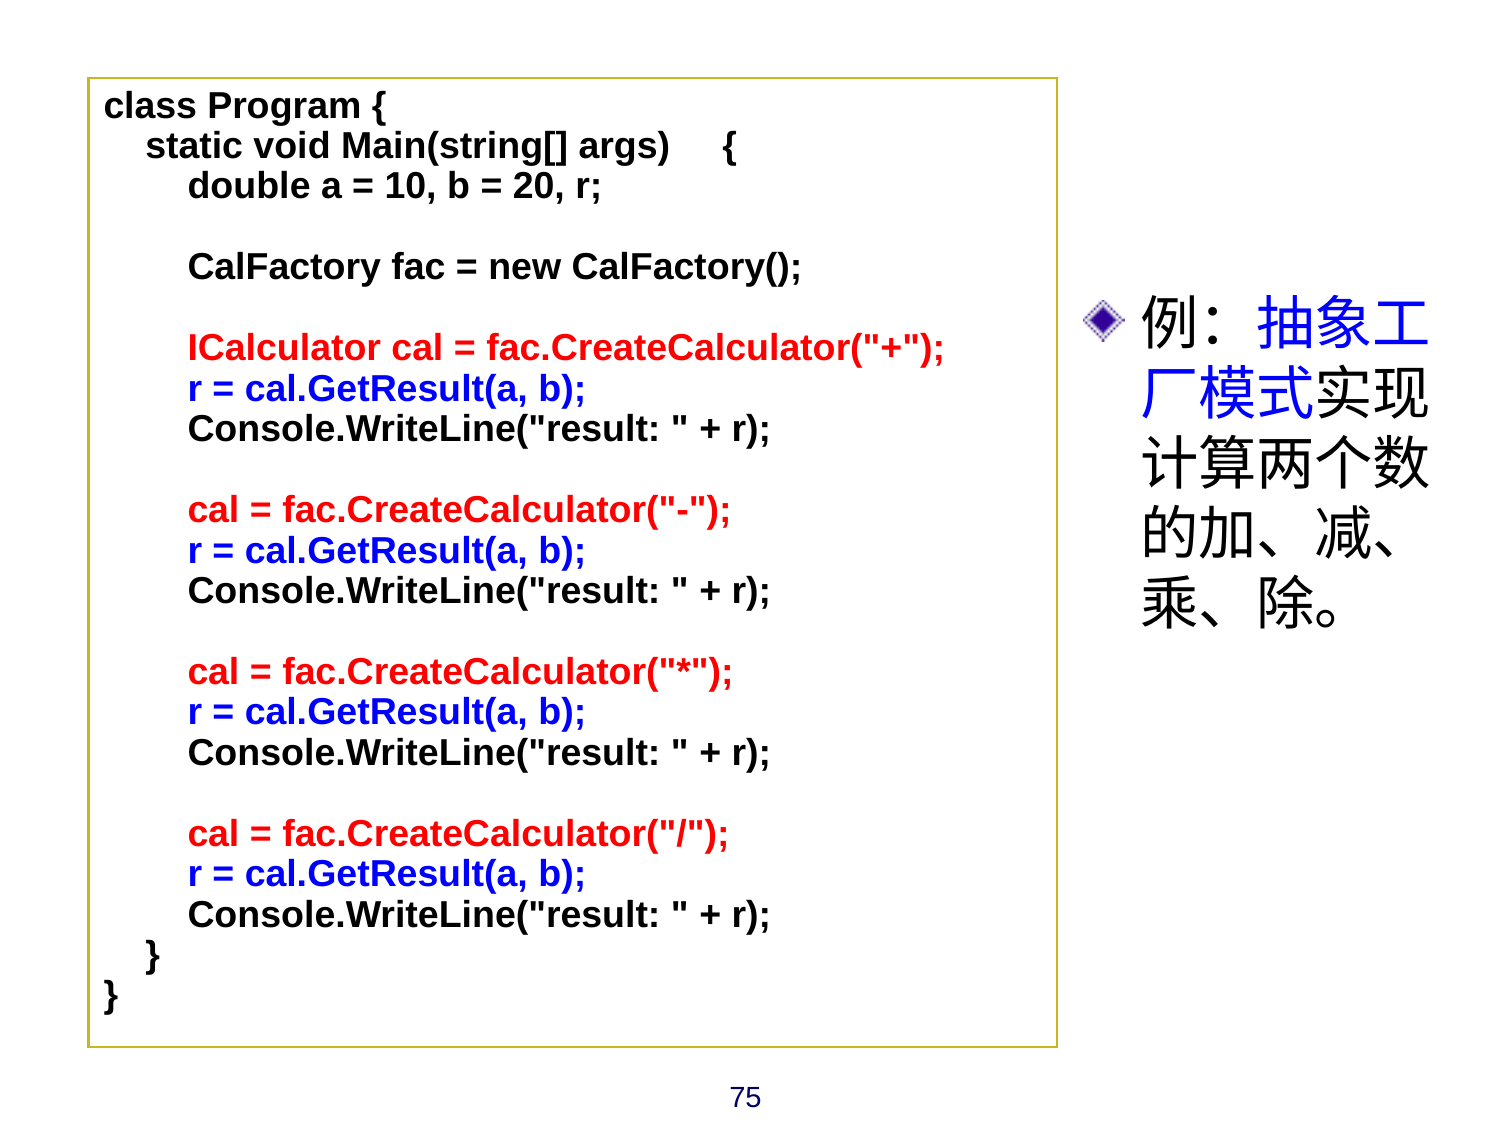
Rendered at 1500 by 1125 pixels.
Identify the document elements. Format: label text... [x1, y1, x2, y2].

slide_number 75 [667, 1070, 777, 1102]
picture [1083, 300, 1125, 342]
list class Program { static void Main(string[] args) { double a = 10, b = 20, r; CalFactory fac = new CalFactory(); ICalculator cal = fac.CreateCalculator("+"); r = cal.GetResult(a, b); Console.WriteLine("result: " + r); cal = fac.CreateCalculator("-"); r = cal.GetResult(a, b); Console.WriteLine("result: " + r); cal = fac.CreateCalculator("*"); r = cal.GetResult(a, b); Console.WriteLine("result: " + r); cal = fac.CreateCalculator("/"); r = cal.GetResult(a, b); Console.WriteLine("result: " + r); } } [88, 78, 1058, 1047]
text_box 例：抽象工厂模式实现计算两个数的加、减、乘、除。 [1068, 278, 1471, 823]
